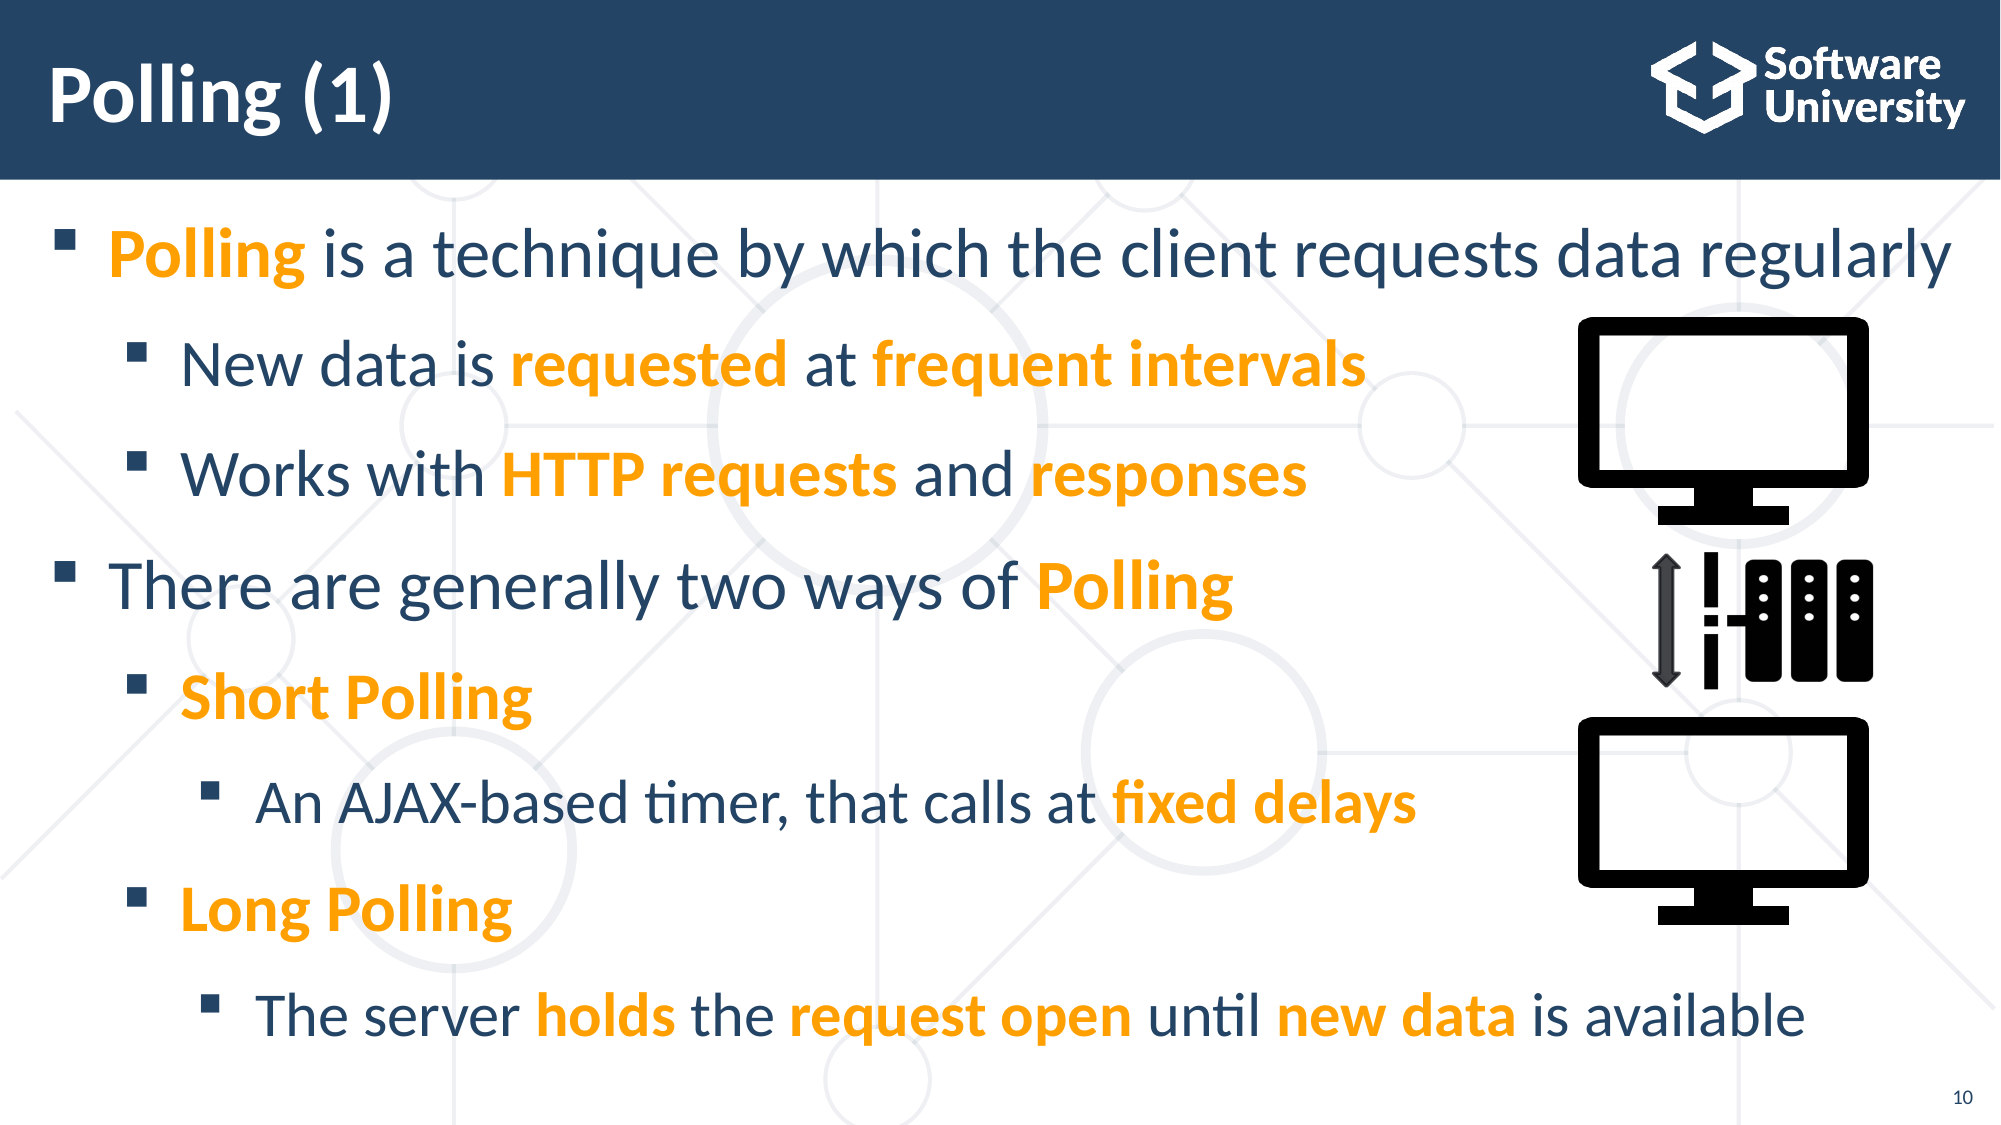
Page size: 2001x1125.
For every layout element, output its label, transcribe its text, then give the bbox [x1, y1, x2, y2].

title Polling (1) [31, 16, 1625, 162]
slide_number 10 [1927, 1067, 1989, 1117]
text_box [1548, 274, 1898, 967]
list Polling is a technique by which the client requests data regularly New data is requested at frequent intervals Works with HTTP requests and responses There are generally two ways of Polling Short Polling An AJAX-based timer, that calls at fixed delays Long Polling The server holds the request open until new data is available [31, 196, 1987, 1084]
picture [1651, 41, 1966, 134]
